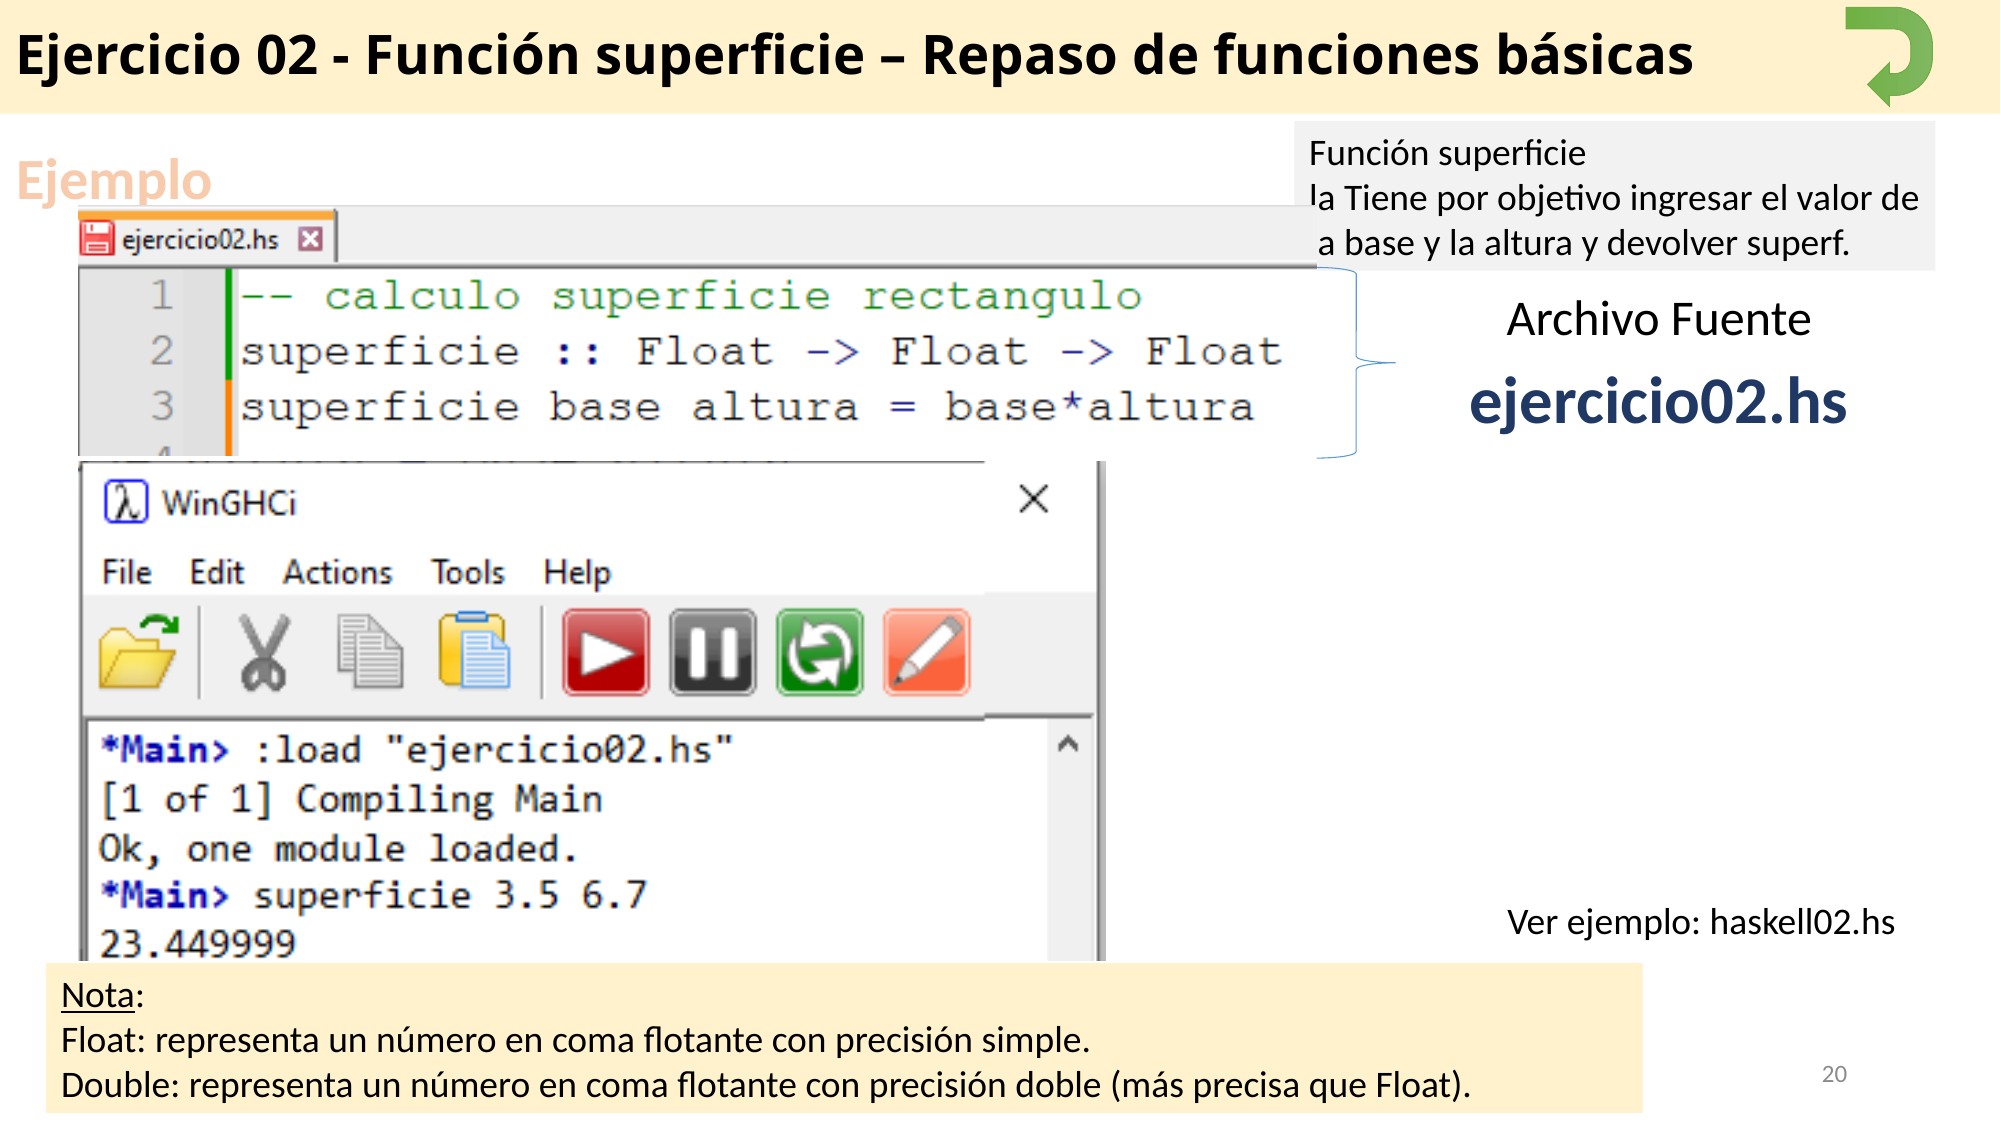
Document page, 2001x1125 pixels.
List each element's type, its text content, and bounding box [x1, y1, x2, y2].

text_box Ejemplo [0, 133, 229, 219]
title Ejercicio 02 - Función superficie – Repaso de funciones básicas [0, 0, 2000, 114]
text_box [1845, 6, 1933, 108]
text_box Nota: Float: representa un número en coma flotante con precisión simple. Double: representa un número en coma flotante con precisión doble (más precisa que Float). [46, 963, 1643, 1113]
text_box ejercicio02.hs [1454, 349, 1865, 445]
picture [78, 205, 1317, 456]
text_box Función superficie la Tiene por objetivo ingresar el valor de la base y la altura y devolver superf. [1294, 120, 1936, 271]
text_box Archivo Fuente [1491, 277, 1828, 349]
text_box [1316, 266, 1396, 459]
slide_number 20 [1643, 1042, 1863, 1103]
picture [78, 461, 1106, 961]
text_box Ver ejemplo: haskell02.hs [1492, 889, 1911, 950]
